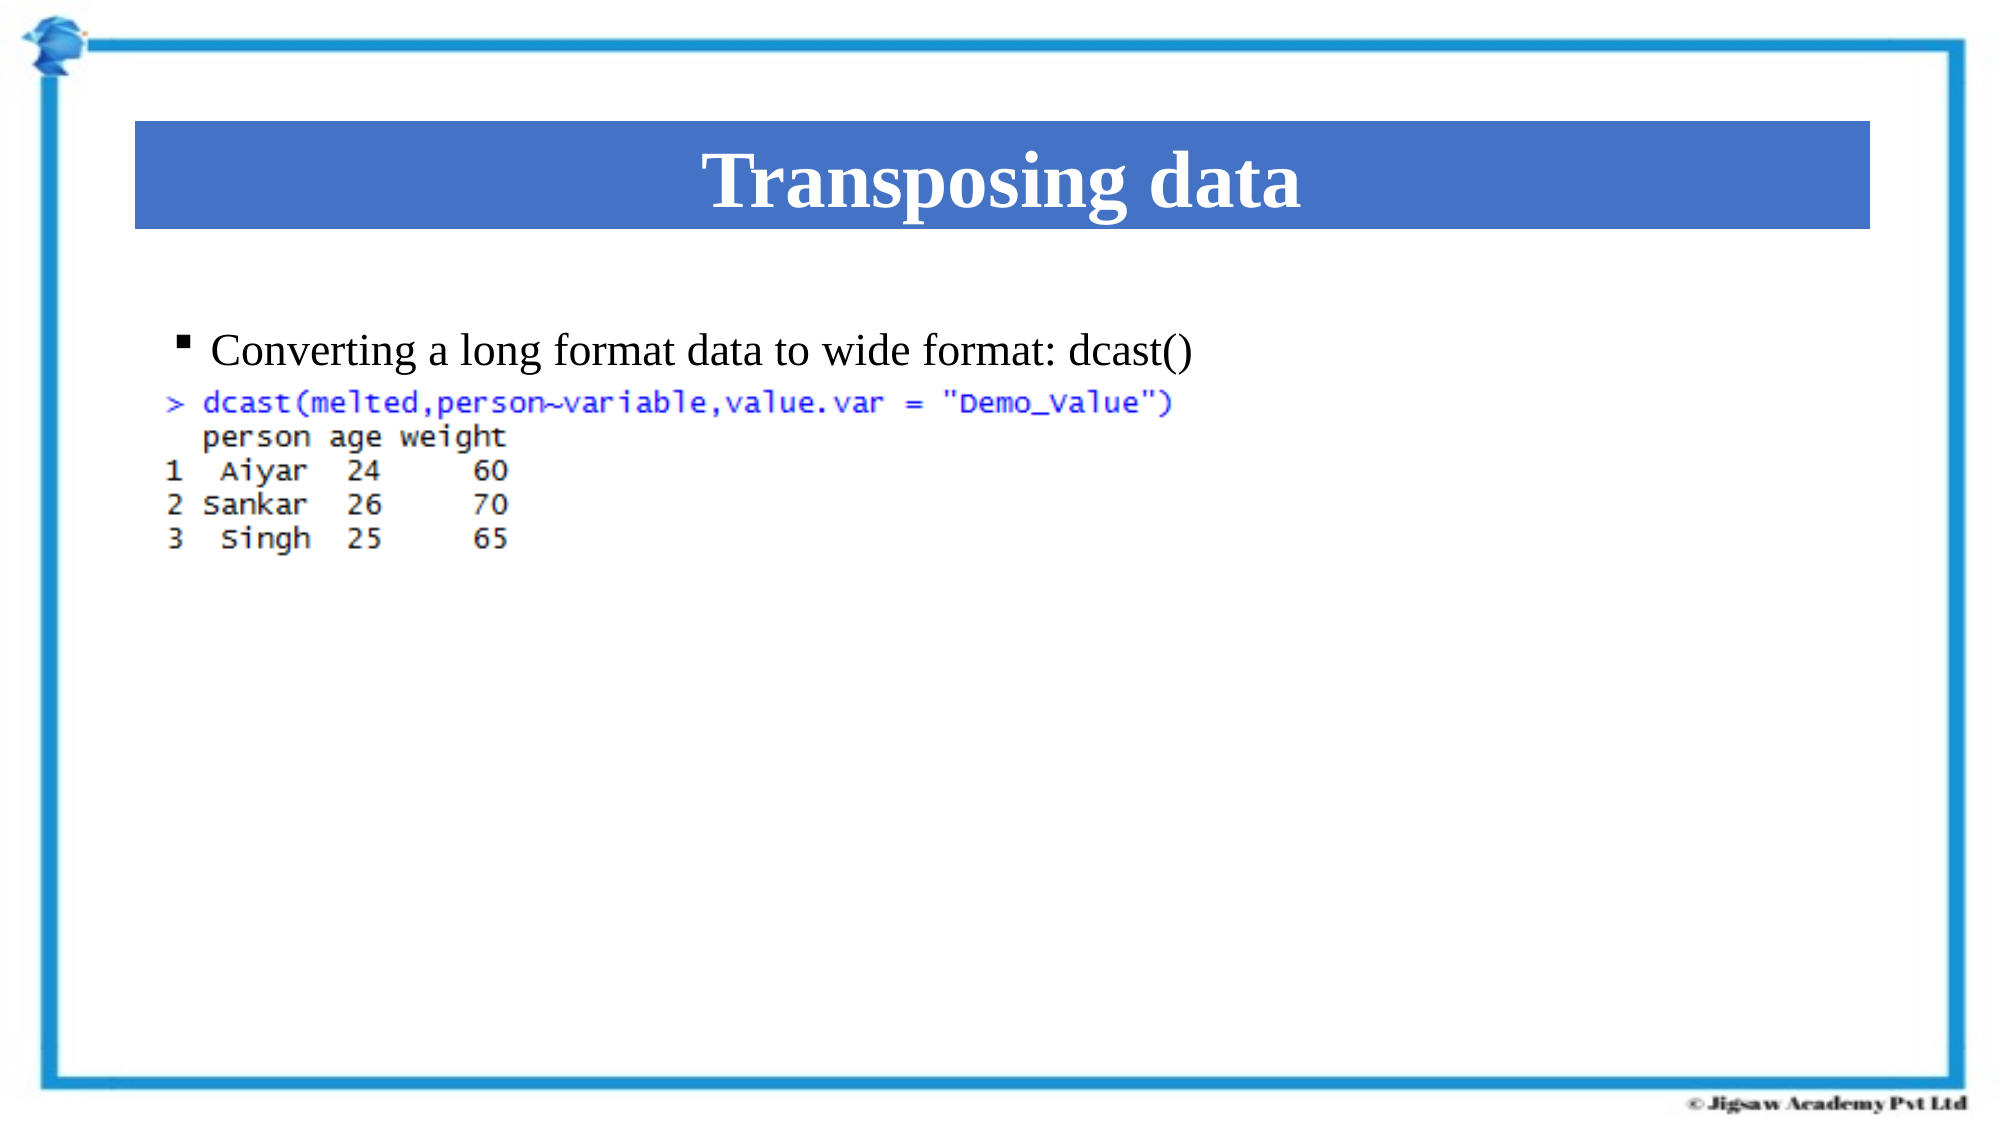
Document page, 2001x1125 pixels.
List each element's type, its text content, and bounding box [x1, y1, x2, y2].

text_box Converting a long format data to wide format: dcast() [158, 318, 1897, 408]
subtitle [133, 293, 1872, 383]
picture [0, 0, 2000, 1125]
text_box Transposing data [132, 118, 1873, 232]
